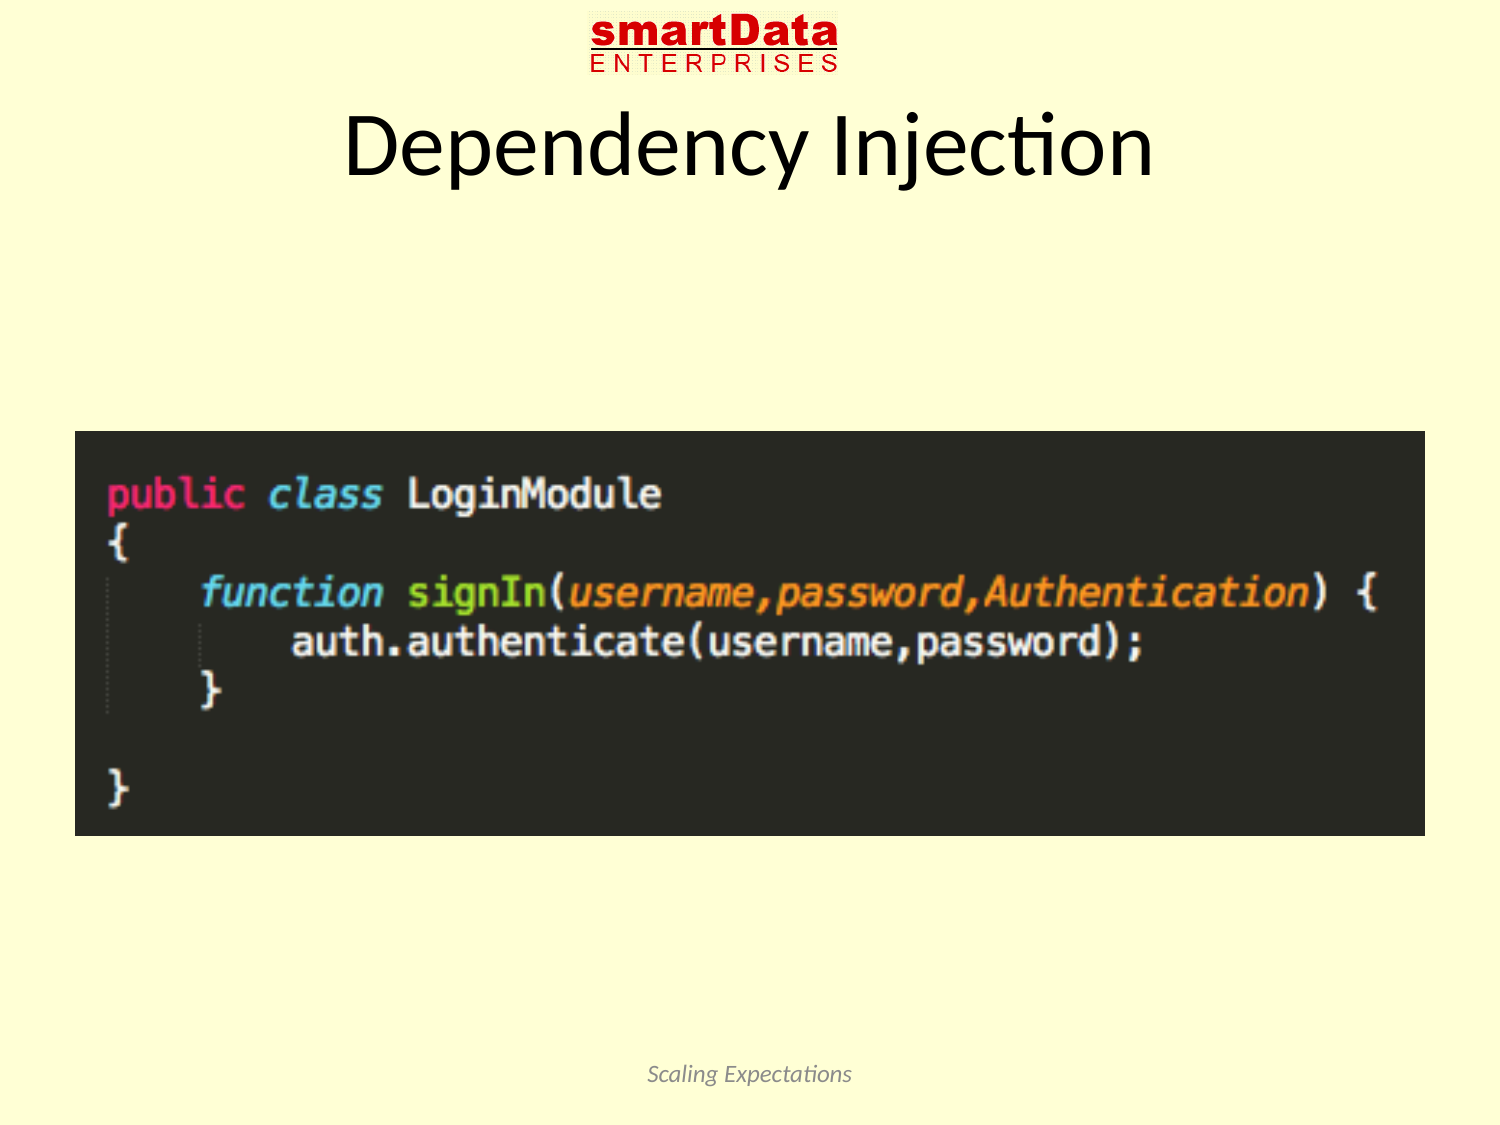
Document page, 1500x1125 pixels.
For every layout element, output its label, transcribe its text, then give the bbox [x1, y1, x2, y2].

picture [586, 11, 838, 76]
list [74, 262, 1426, 1006]
title Dependency Injection [75, 45, 1425, 233]
footer Scaling Expectations [512, 1042, 988, 1103]
